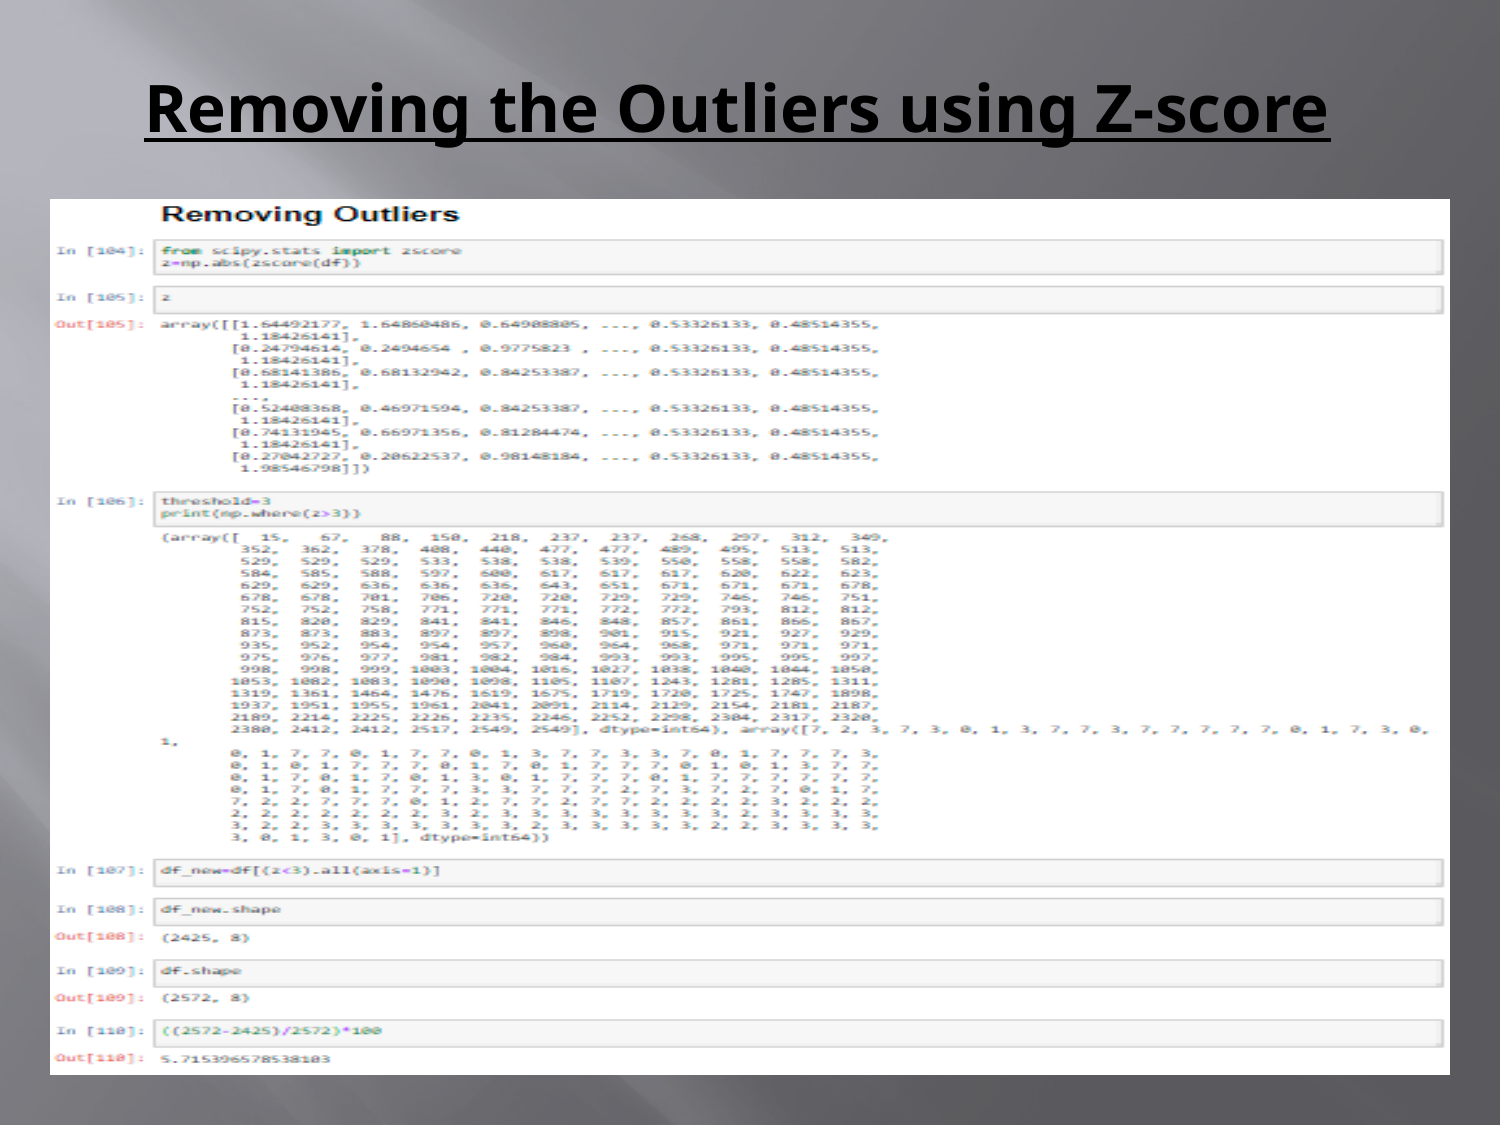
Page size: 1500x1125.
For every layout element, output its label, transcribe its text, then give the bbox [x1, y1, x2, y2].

list [24, 137, 1475, 1075]
title Removing the Outliers using Z-score [75, 37, 1400, 137]
picture [49, 199, 1451, 1076]
